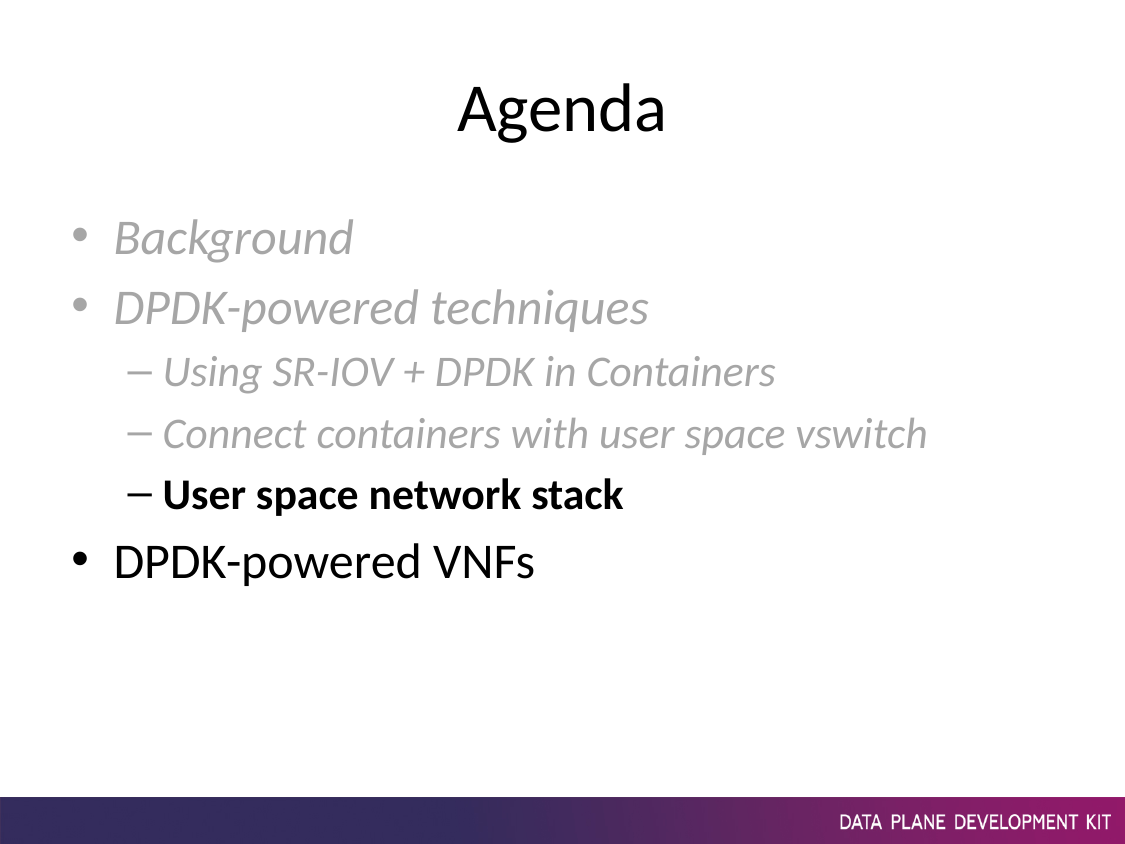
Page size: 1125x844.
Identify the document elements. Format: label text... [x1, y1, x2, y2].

list Background DPDK-powered techniques Using SR-IOV + DPDK in Containers Connect containers with user space vswitch User space network stack DPDK-powered VNFs [56, 196, 1069, 754]
picture [0, 0, 1125, 844]
title Agenda [56, 33, 1069, 175]
